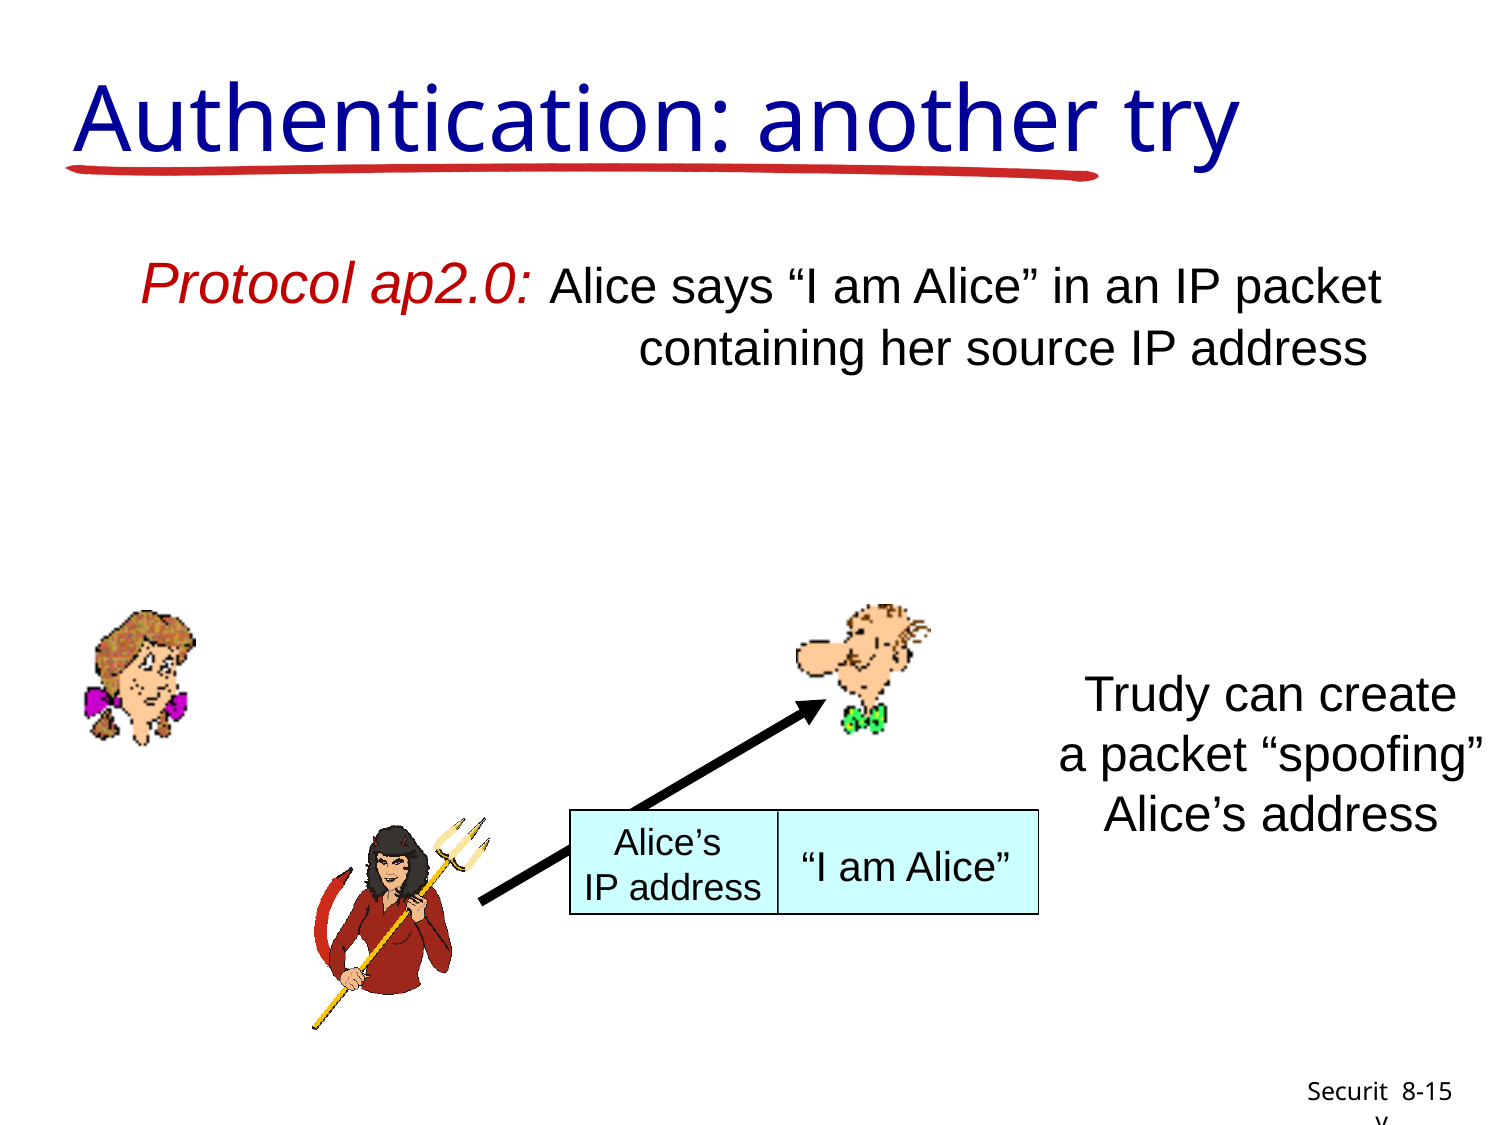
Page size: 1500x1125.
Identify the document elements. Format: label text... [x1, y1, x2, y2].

picture [80, 610, 196, 752]
title Authentication: another try [58, 21, 1334, 209]
text_box Trudy can create a packet “spoofing” Alice’s address [1041, 653, 1500, 849]
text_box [567, 809, 1039, 917]
picture [796, 604, 931, 741]
picture [60, 158, 1112, 187]
text_box Protocol ap2.0: Alice says “I am Alice” in an IP packet containing her source IP address [125, 238, 1398, 383]
text_box 8-15 [1387, 1068, 1500, 1113]
footer Security [1284, 1067, 1403, 1110]
picture [311, 817, 491, 1031]
